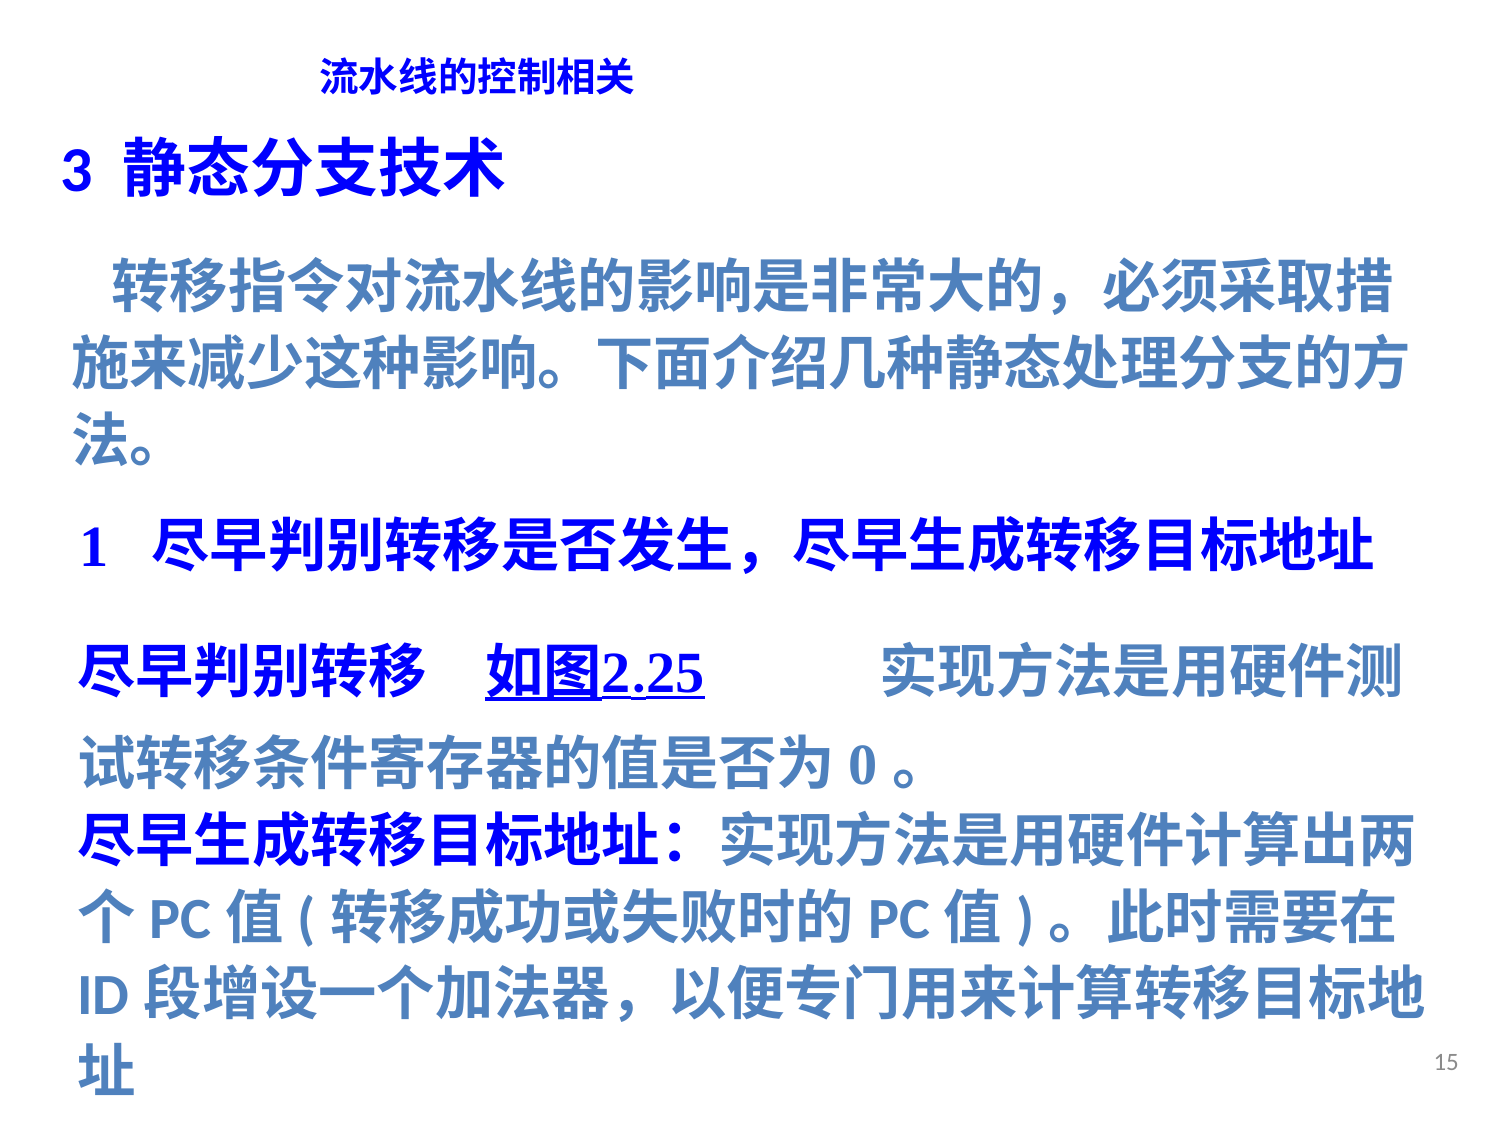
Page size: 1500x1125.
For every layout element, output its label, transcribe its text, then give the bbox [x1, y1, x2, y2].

slide_number 15 [1161, 1022, 1474, 1098]
title 流水线的控制相关 [53, 31, 914, 110]
text_box 尽早判别转移：如图2.25演示。实现方法是用硬件测试转移条件寄存器的值是否为0。 尽早生成转移目标地址：实现方法是用硬件计算出两个PC值(转移成功或失败时的PC值)。此时需要在ID段增设一个加法器，以便专门用来计算转移目标地址。 [62, 618, 1457, 1022]
text_box 转移指令对流水线的影响是非常大的，必须采取措施来减少这种影响。下面介绍几种静态处理分支的方法。 [56, 234, 1444, 485]
subtitle 3 静态分支技术 [45, 112, 655, 213]
text_box 1 尽早判别转移是否发生，尽早生成转移目标地址 [64, 484, 1415, 585]
